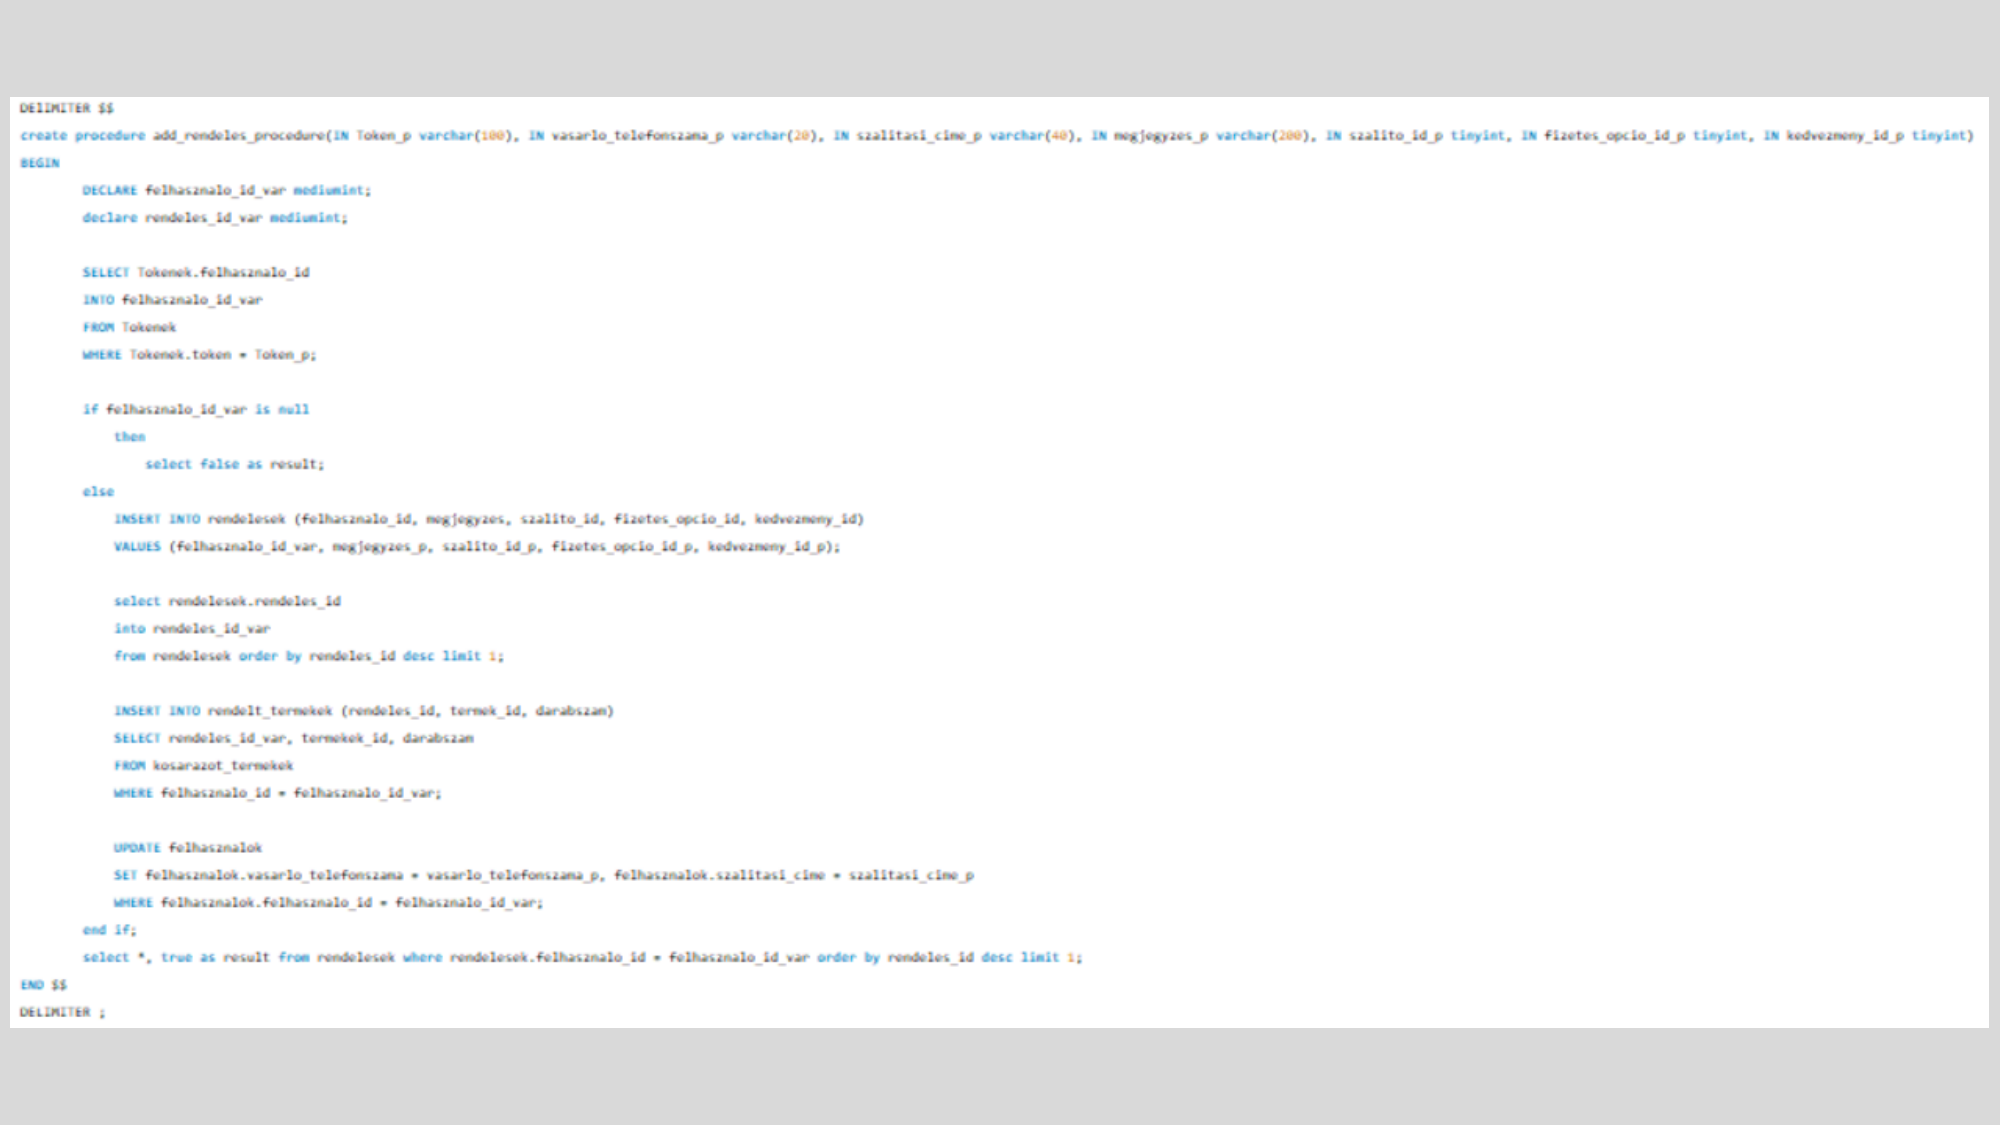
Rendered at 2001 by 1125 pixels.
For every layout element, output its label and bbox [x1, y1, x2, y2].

picture [10, 97, 1989, 1028]
